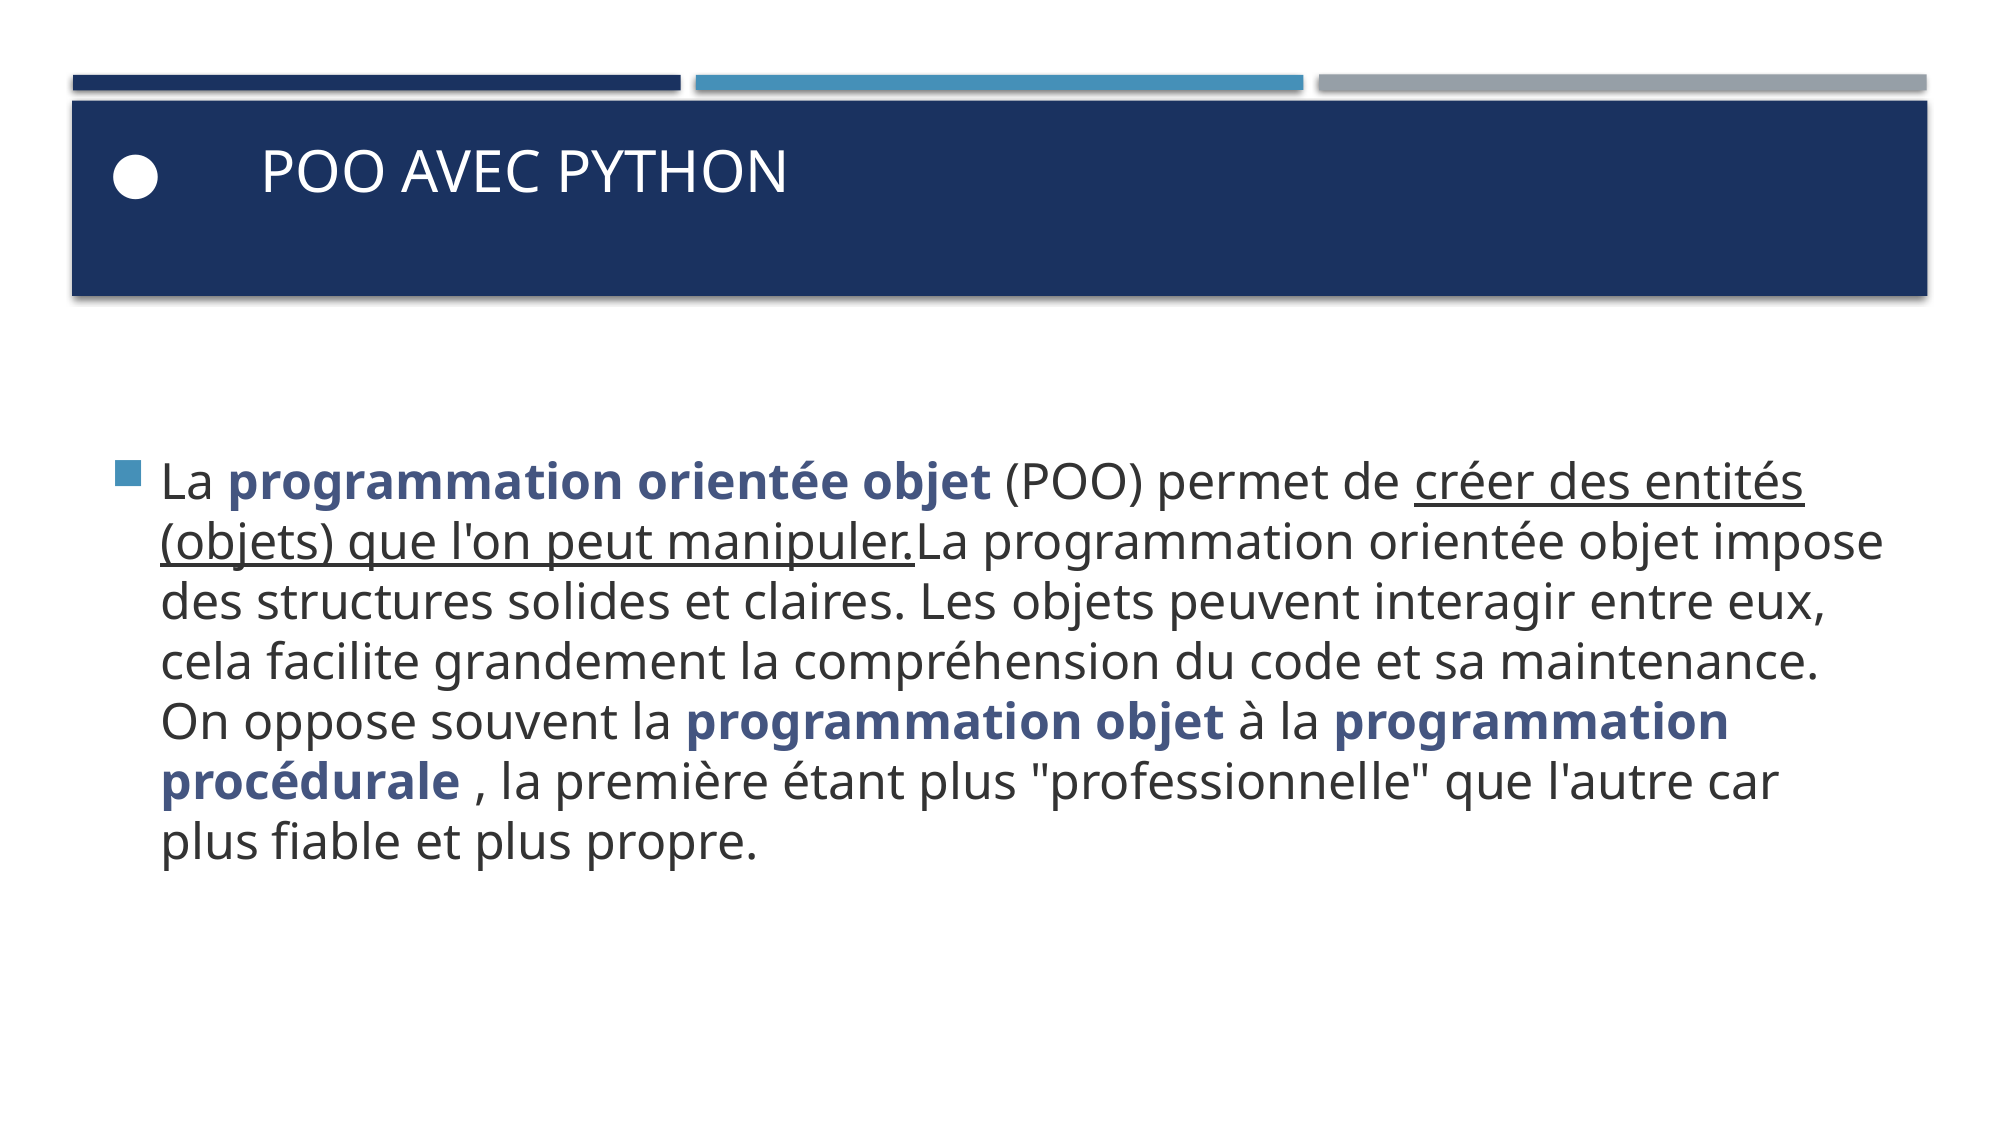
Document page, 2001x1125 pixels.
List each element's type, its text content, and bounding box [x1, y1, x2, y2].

list La programmation orientée objet (POO) permet de créer des entités (objets) que l'on peut manipuler.La programmation orientée objet impose des structures solides et claires. Les objets peuvent interagir entre eux, cela facilite grandement la compréhension du code et sa maintenance. On oppose souvent la programmation objet à la programmation procédurale , la première étant plus "professionnelle" que l'autre car plus fiable et plus propre. [95, 357, 1905, 962]
title ● POO avec Python [95, 115, 1905, 282]
